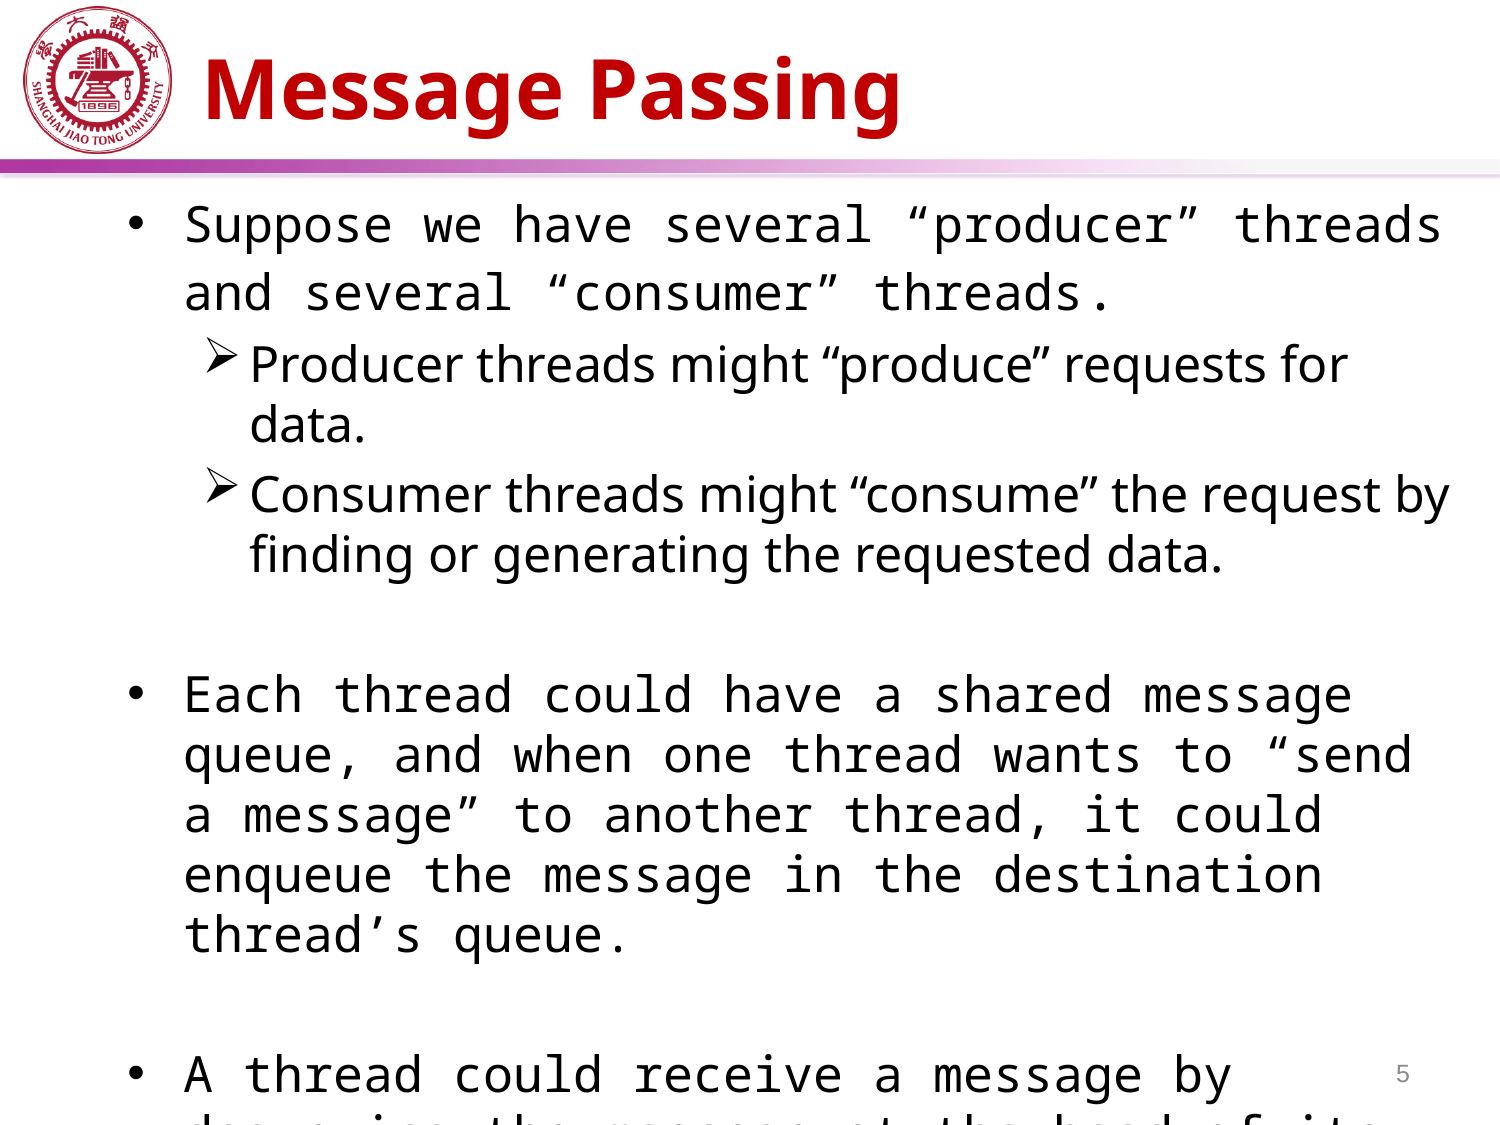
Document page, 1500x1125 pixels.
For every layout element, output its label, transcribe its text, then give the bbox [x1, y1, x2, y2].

title Message Passing [186, 0, 1472, 172]
list Suppose we have several “producer” threads and several “consumer” threads. Producer threads might “produce” requests for data. Consumer threads might “consume” the request by finding or generating the requested data. Each thread could have a shared message queue, and when one thread wants to “send a message” to another thread, it could enqueue the message in the destination thread’s queue. A thread could receive a message by dequeuing the message at the head of its message queue. [111, 184, 1470, 1024]
slide_number 5 [1074, 1042, 1425, 1103]
picture [0, 6, 1500, 179]
